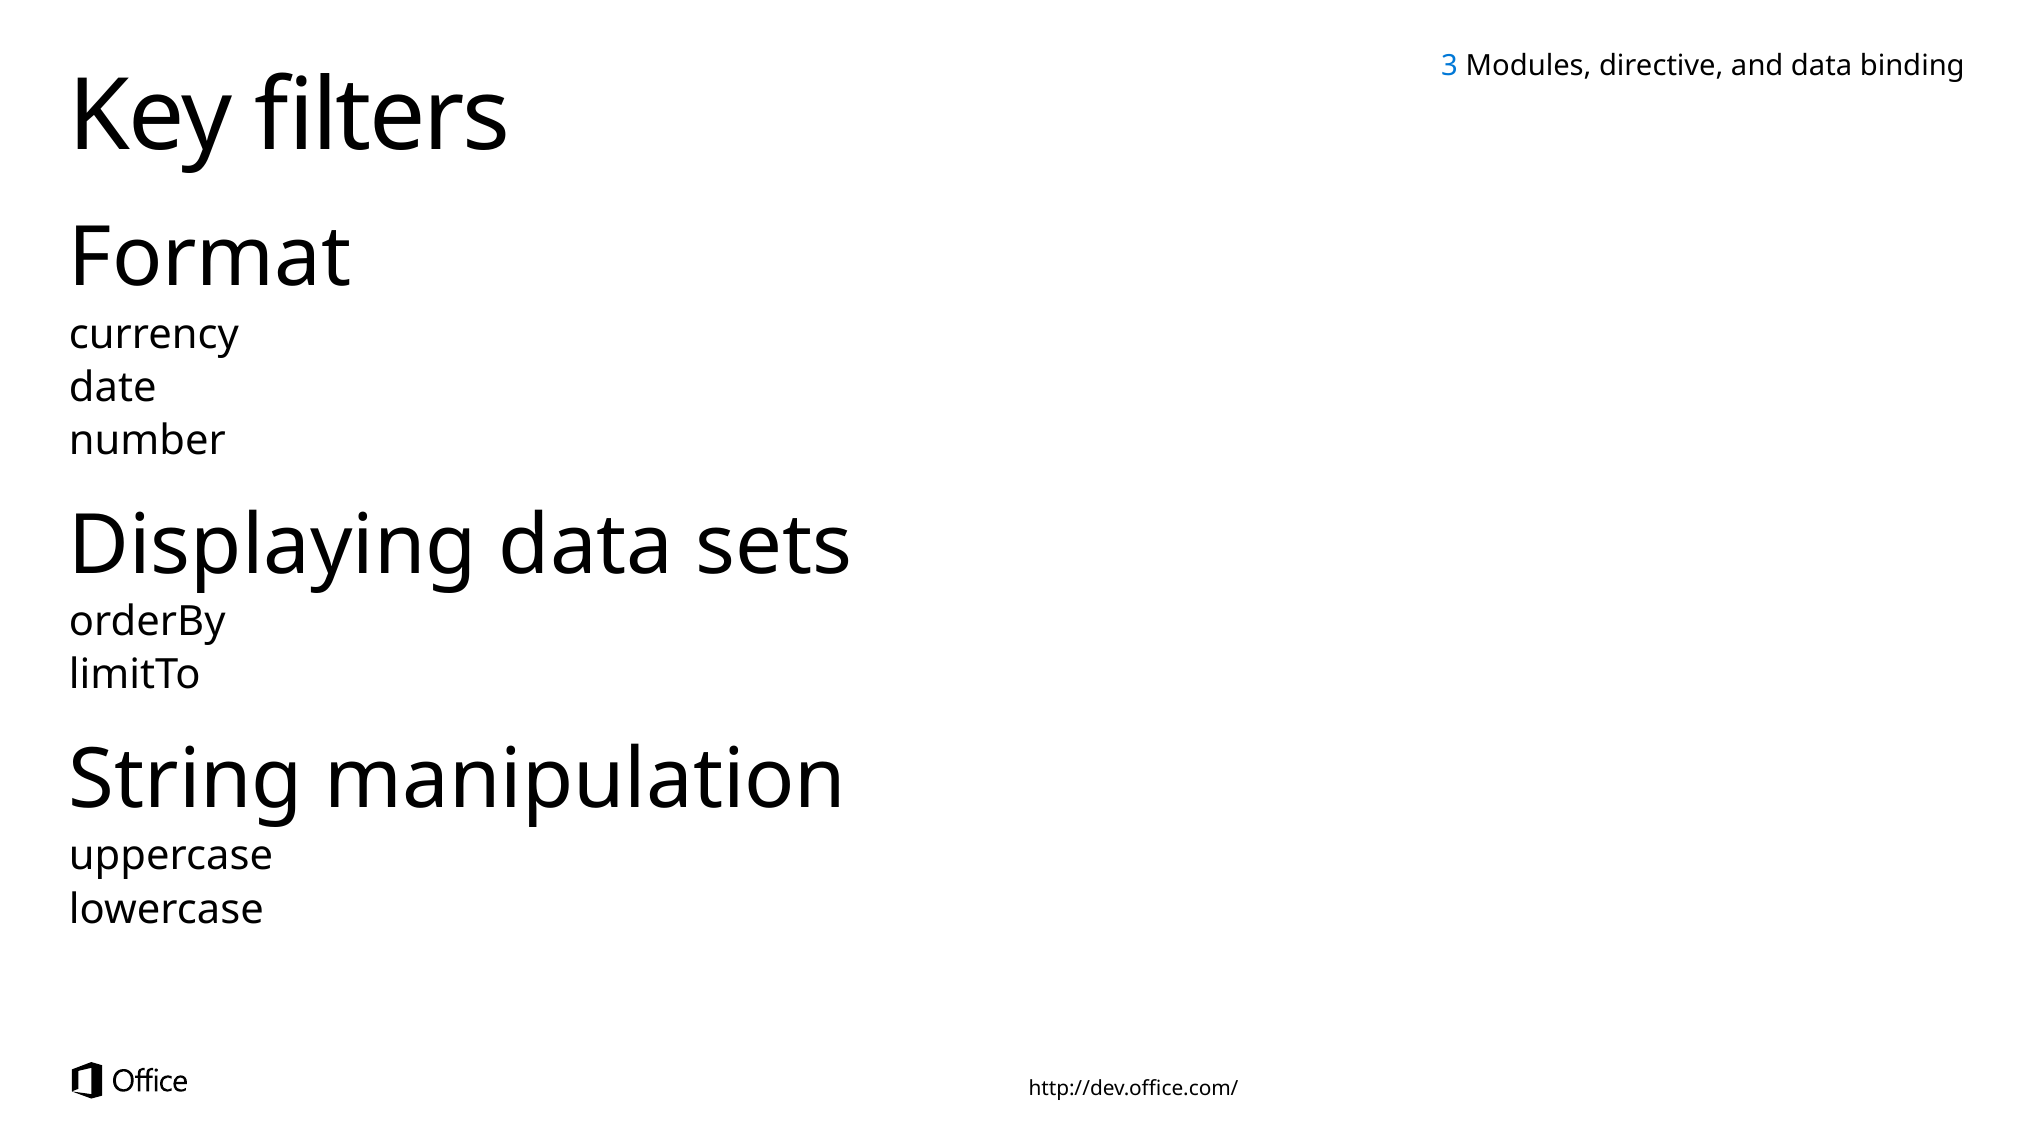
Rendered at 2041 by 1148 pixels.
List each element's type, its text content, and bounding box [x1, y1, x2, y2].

footer 3 Modules, directive, and data binding [1306, 48, 1996, 110]
list Format currency date number Displaying data sets orderBy limitTo String manipulation uppercase lowercase [45, 198, 1996, 1022]
title Key filters [45, 48, 1996, 198]
